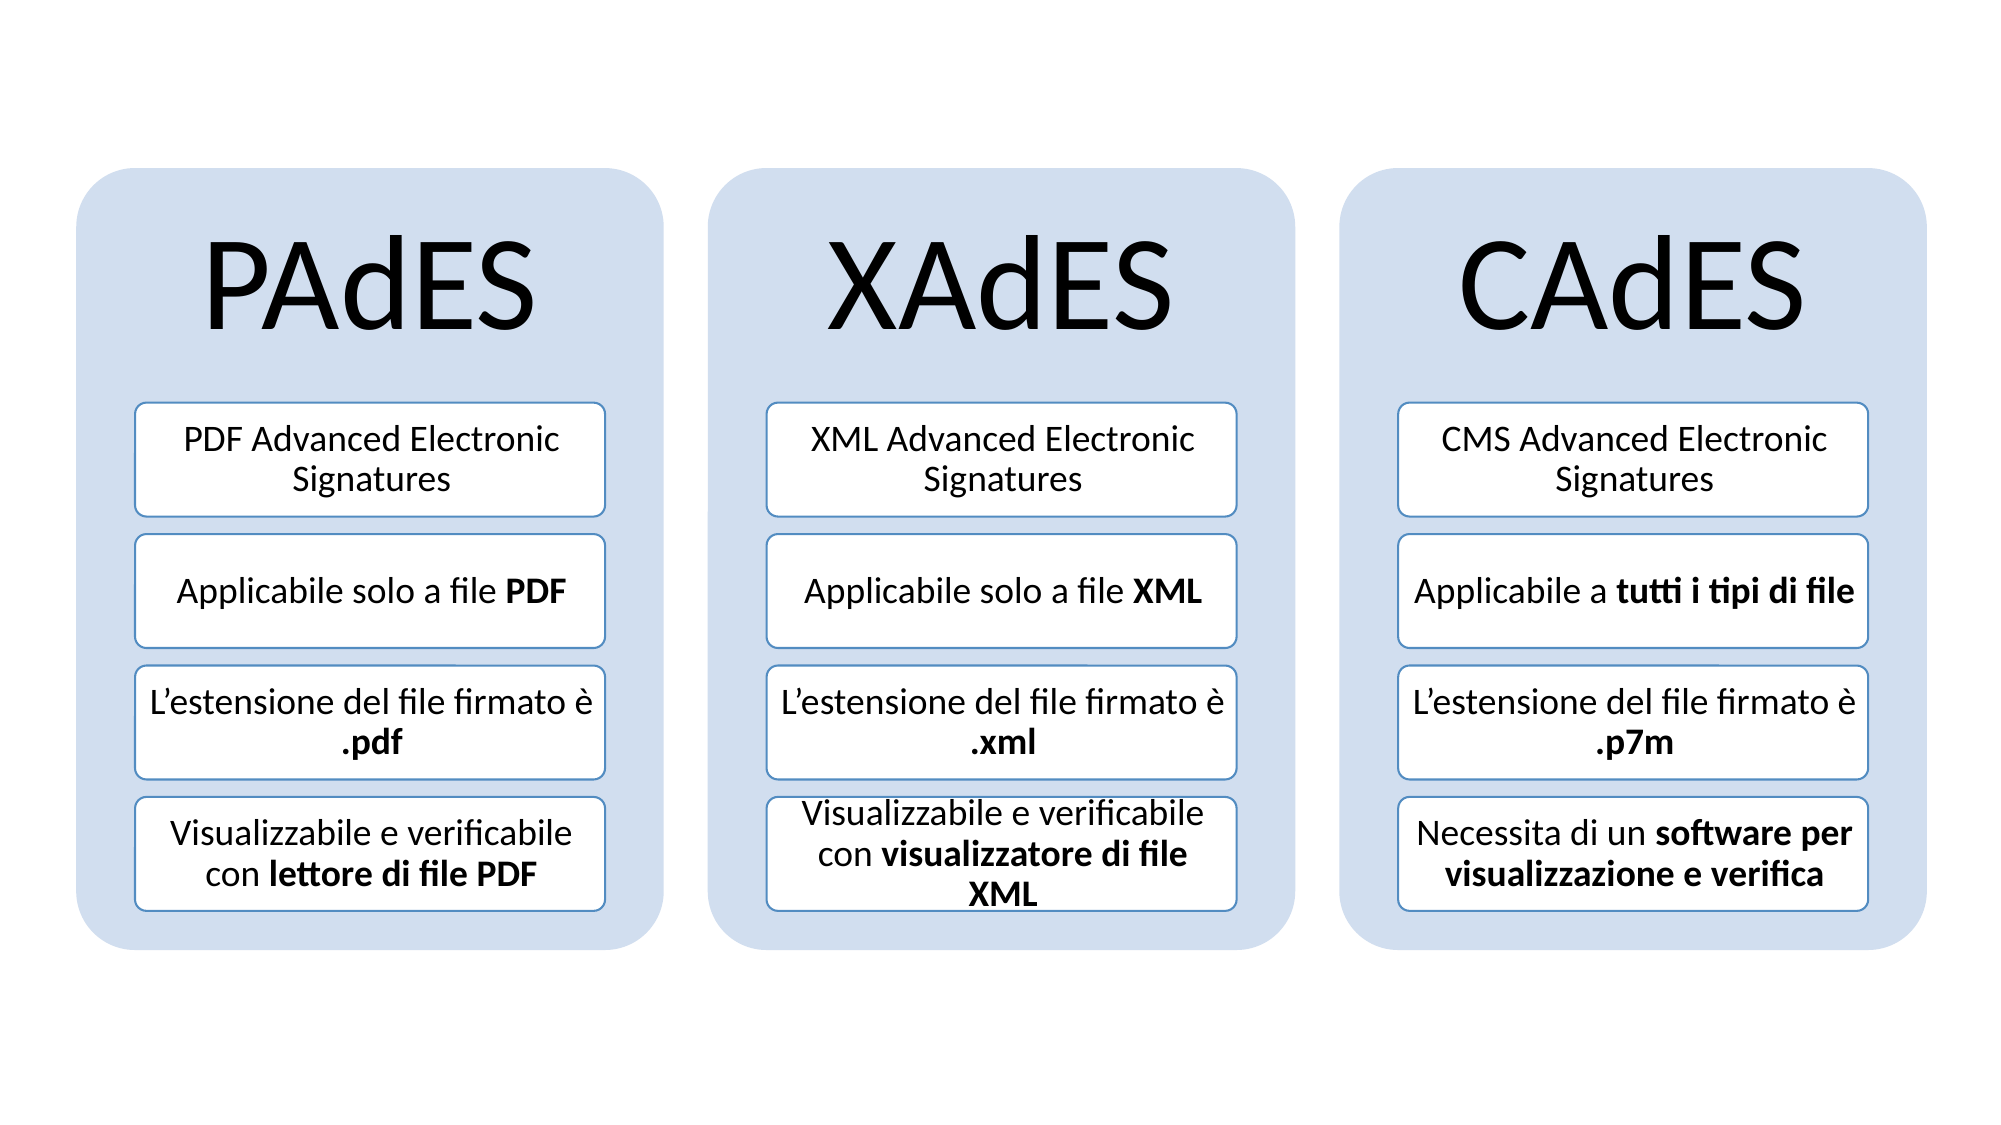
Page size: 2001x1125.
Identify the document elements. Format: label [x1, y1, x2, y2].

list [76, 168, 1928, 950]
